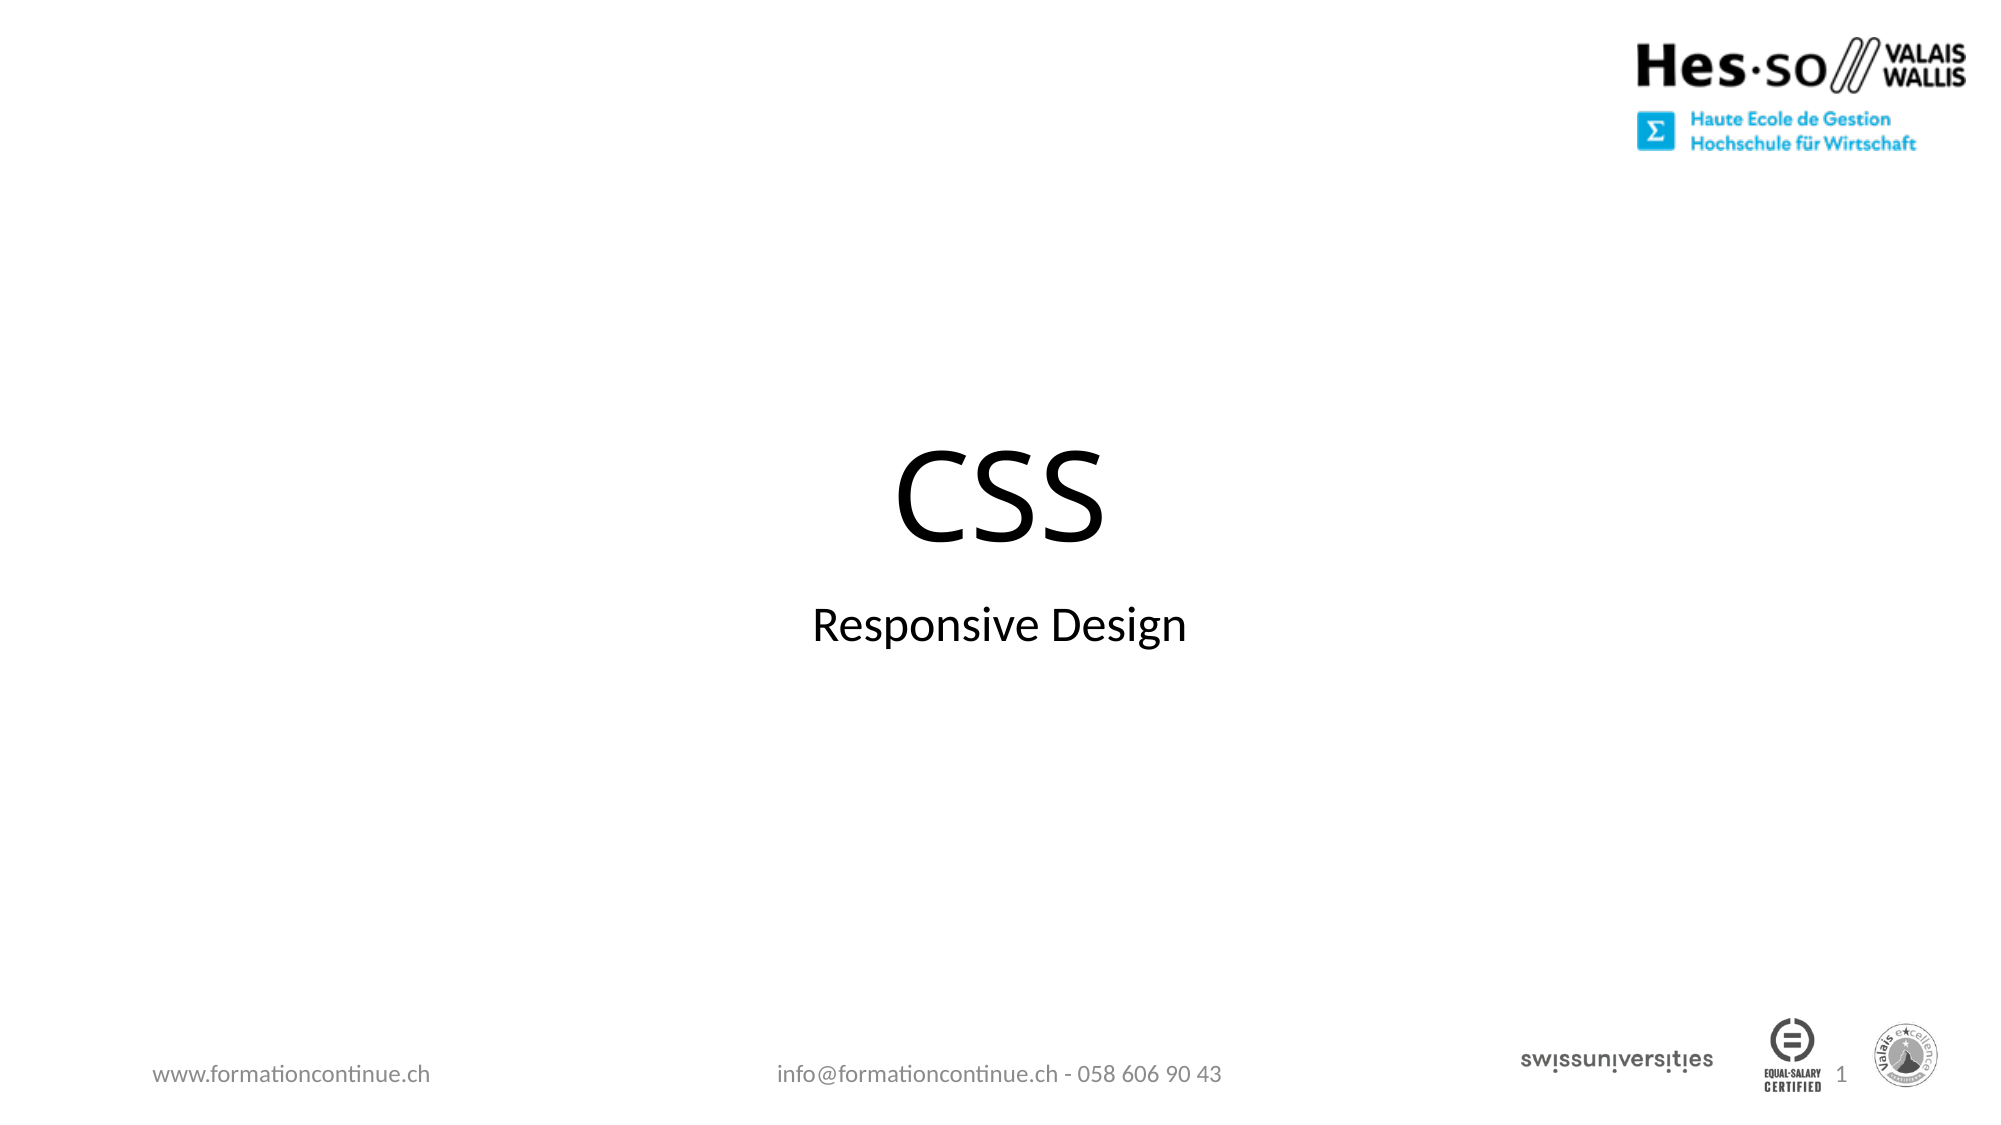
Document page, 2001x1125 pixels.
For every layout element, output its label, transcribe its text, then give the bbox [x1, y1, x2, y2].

picture [1521, 1018, 1939, 1093]
title CSS [249, 184, 1750, 576]
slide_number 1 [1412, 1042, 1863, 1103]
footer info@formationcontinue.ch - 058 606 90 43 [662, 1042, 1338, 1103]
slide_number www.formationcontinue.ch [137, 1042, 588, 1103]
subtitle Responsive Design [249, 590, 1750, 863]
picture [1637, 37, 1966, 151]
